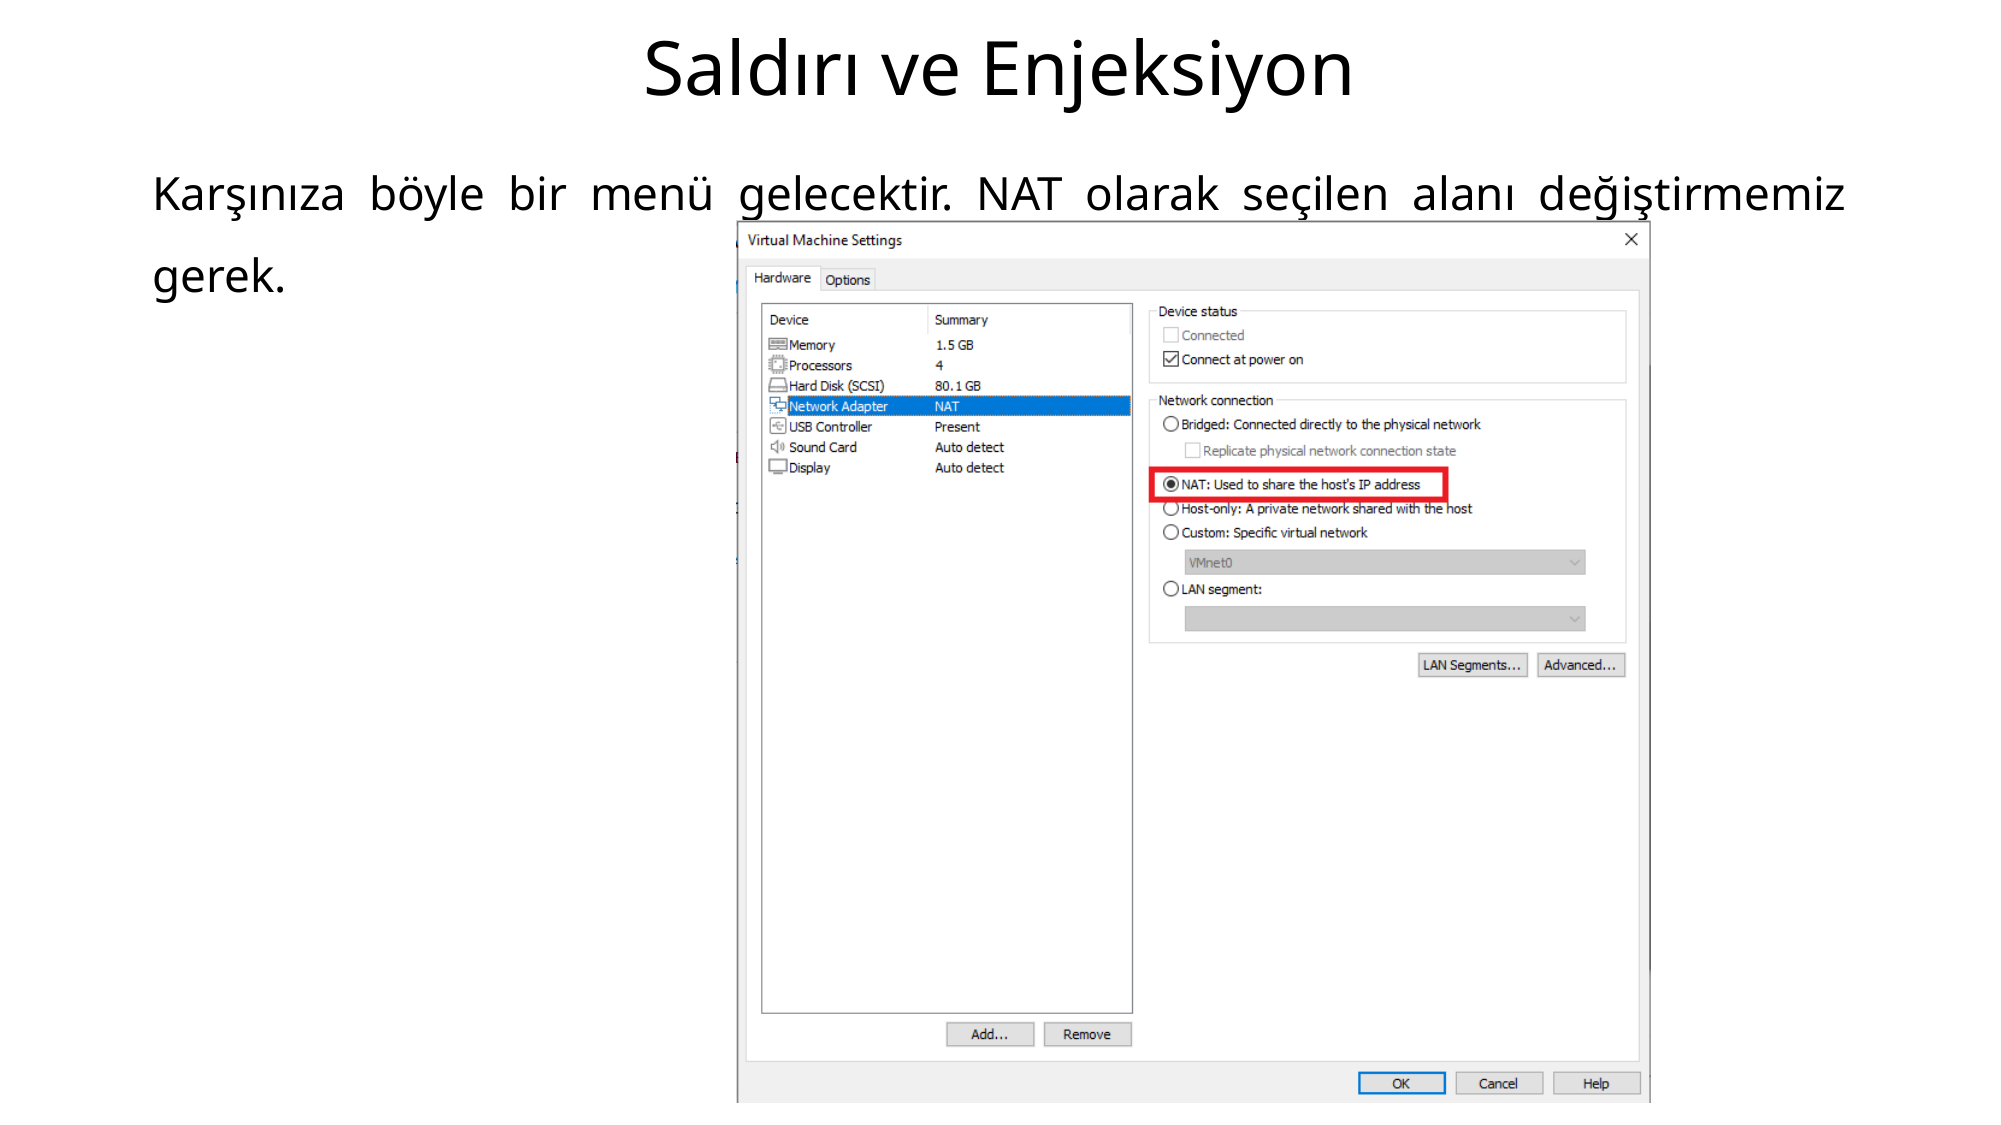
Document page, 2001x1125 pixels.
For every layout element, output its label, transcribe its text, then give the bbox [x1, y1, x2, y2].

picture [736, 220, 1653, 1104]
list Karşınıza böyle bir menü gelecektir. NAT olarak seçilen alanı değiştirmemiz gerek. [137, 129, 1863, 1014]
title Saldırı ve Enjeksiyon [137, 18, 1863, 112]
